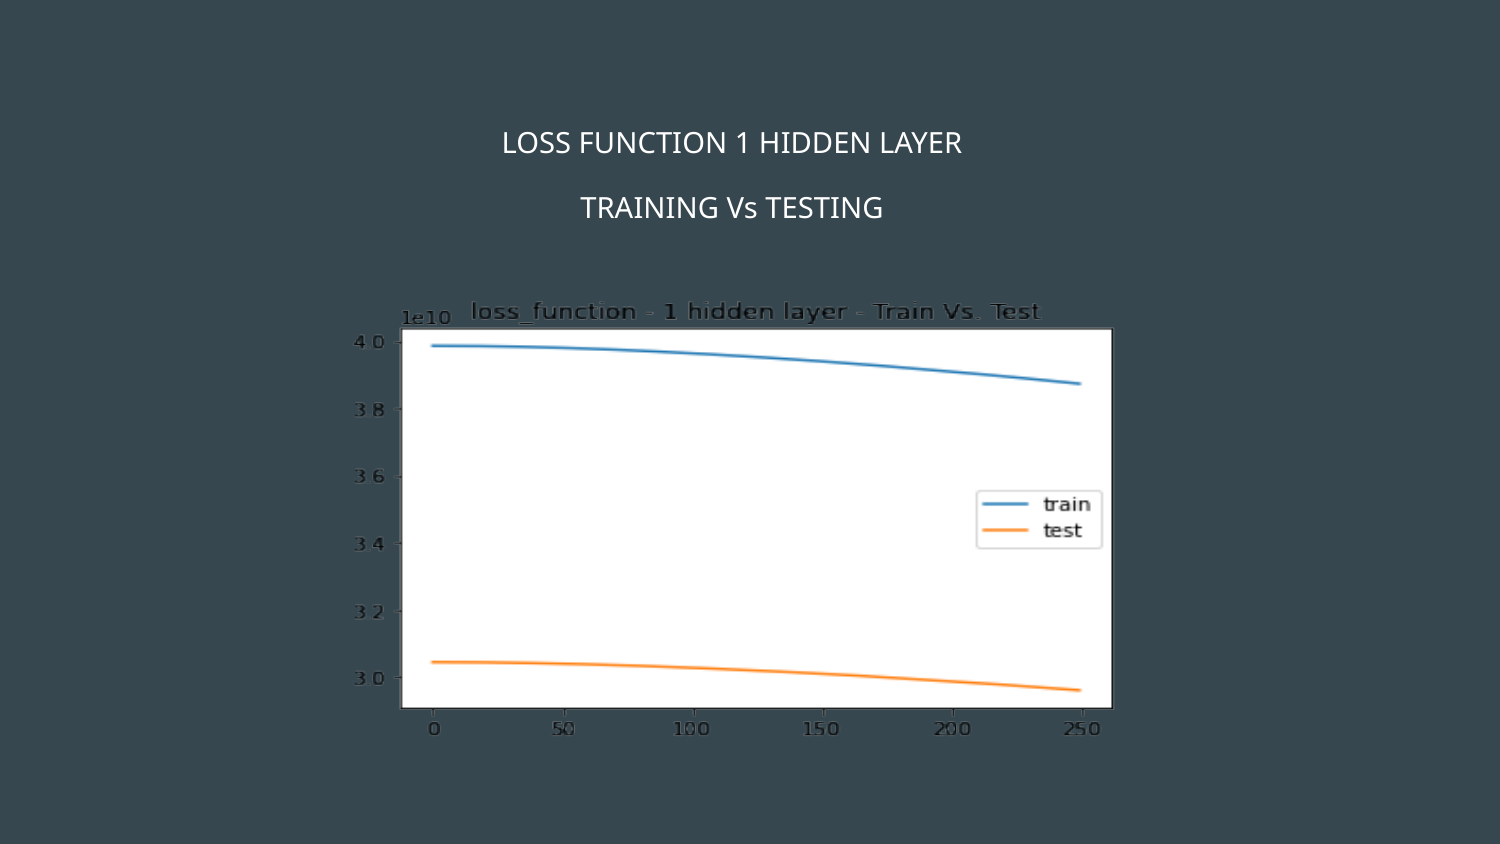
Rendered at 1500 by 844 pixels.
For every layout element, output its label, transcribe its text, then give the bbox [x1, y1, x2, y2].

picture [336, 289, 1128, 750]
list LOSS FUNCTION 1 HIDDEN LAYER TRAINING Vs TESTING [33, 103, 1431, 741]
